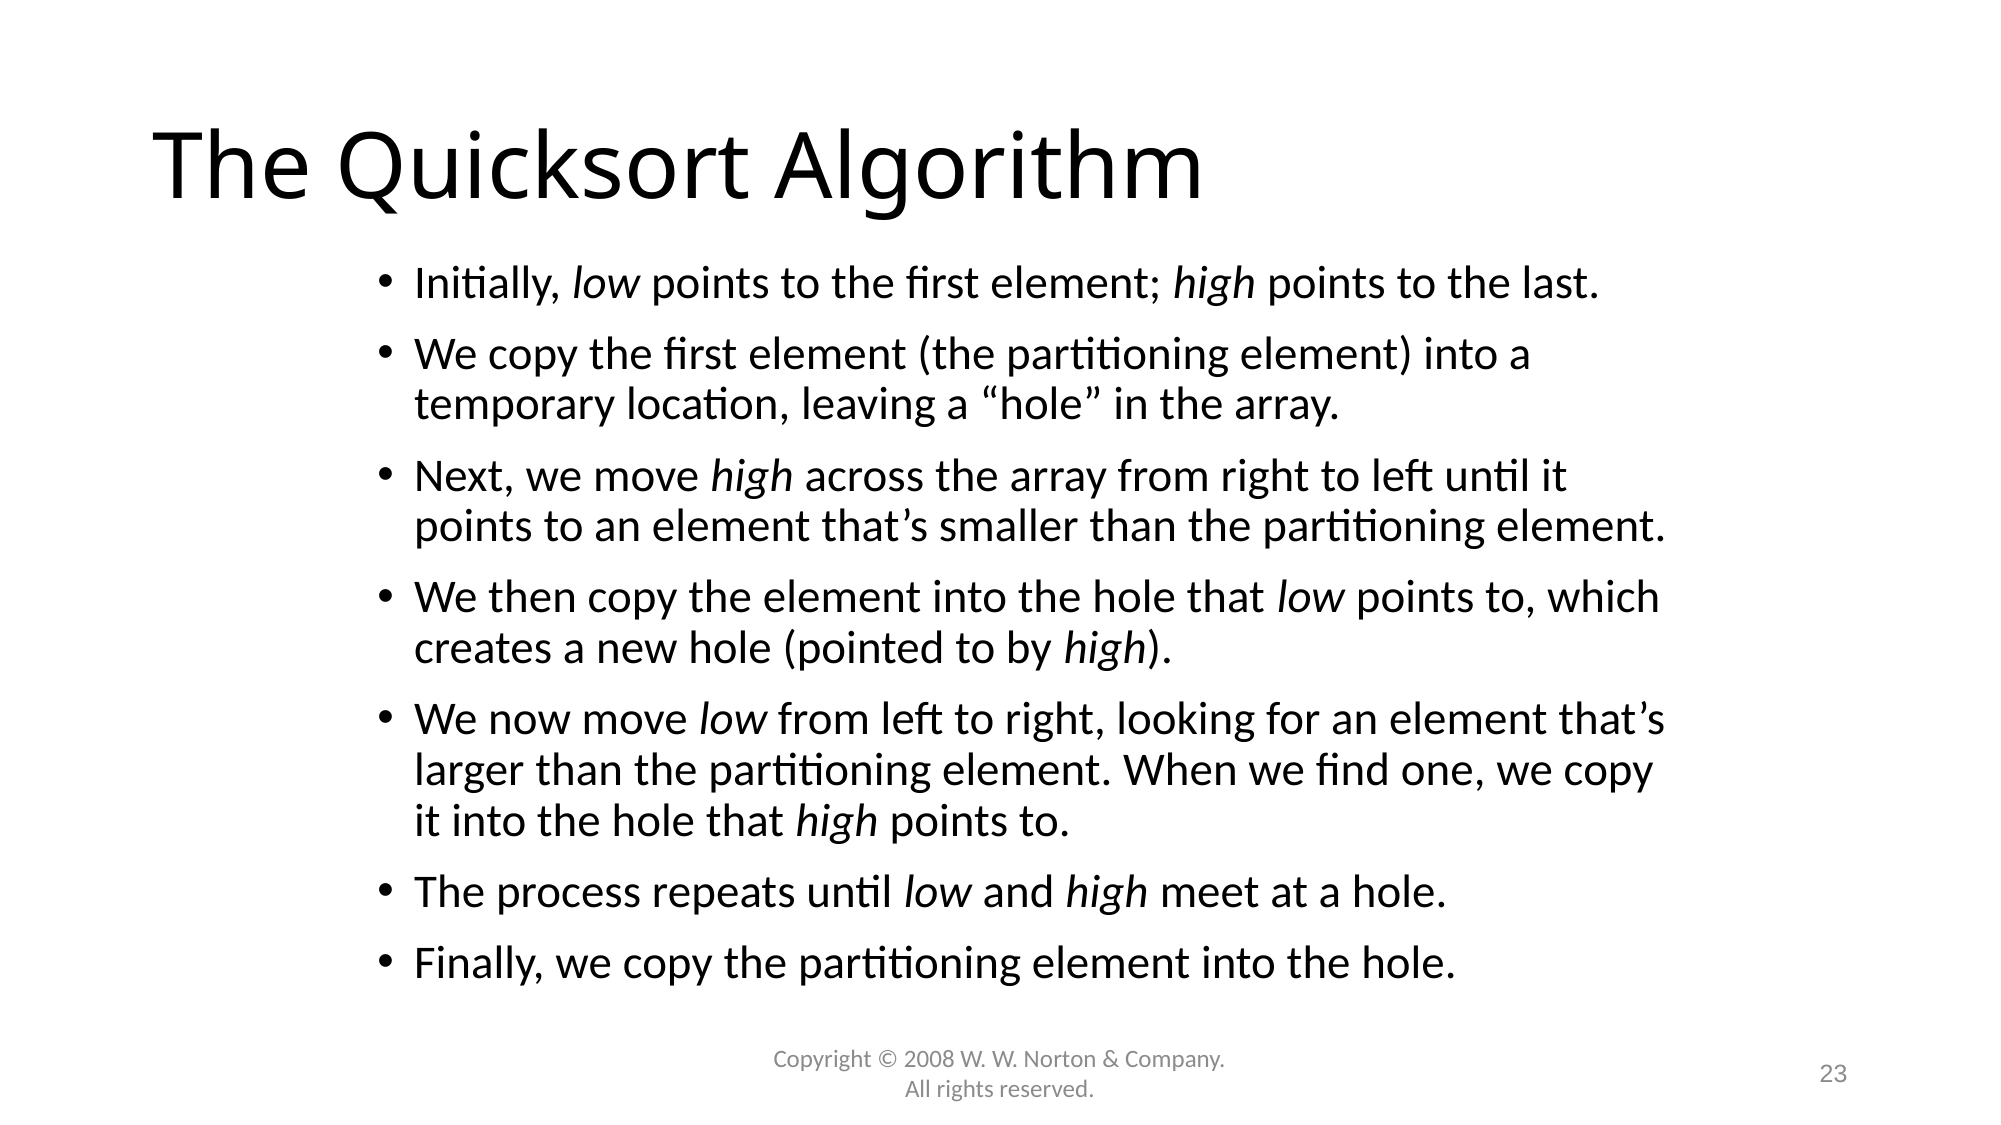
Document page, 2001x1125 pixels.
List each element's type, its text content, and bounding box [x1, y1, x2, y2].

footer Copyright © 2008 W. W. Norton & Company. All rights reserved. [662, 1042, 1338, 1103]
list Initially, low points to the first element; high points to the last. We copy the first element (the partitioning element) into a temporary location, leaving a “hole” in the array. Next, we move high across the array from right to left until it points to an element that’s smaller than the partitioning element. We then copy the element into the hole that low points to, which creates a new hole (pointed to by high). We now move low from left to right, looking for an element that’s larger than the partitioning element. When we find one, we copy it into the hole that high points to. The process repeats until low and high meet at a hole. Finally, we copy the partitioning element into the hole. [362, 249, 1686, 1038]
title The Quicksort Algorithm [137, 59, 1863, 278]
slide_number 23 [1412, 1042, 1863, 1103]
